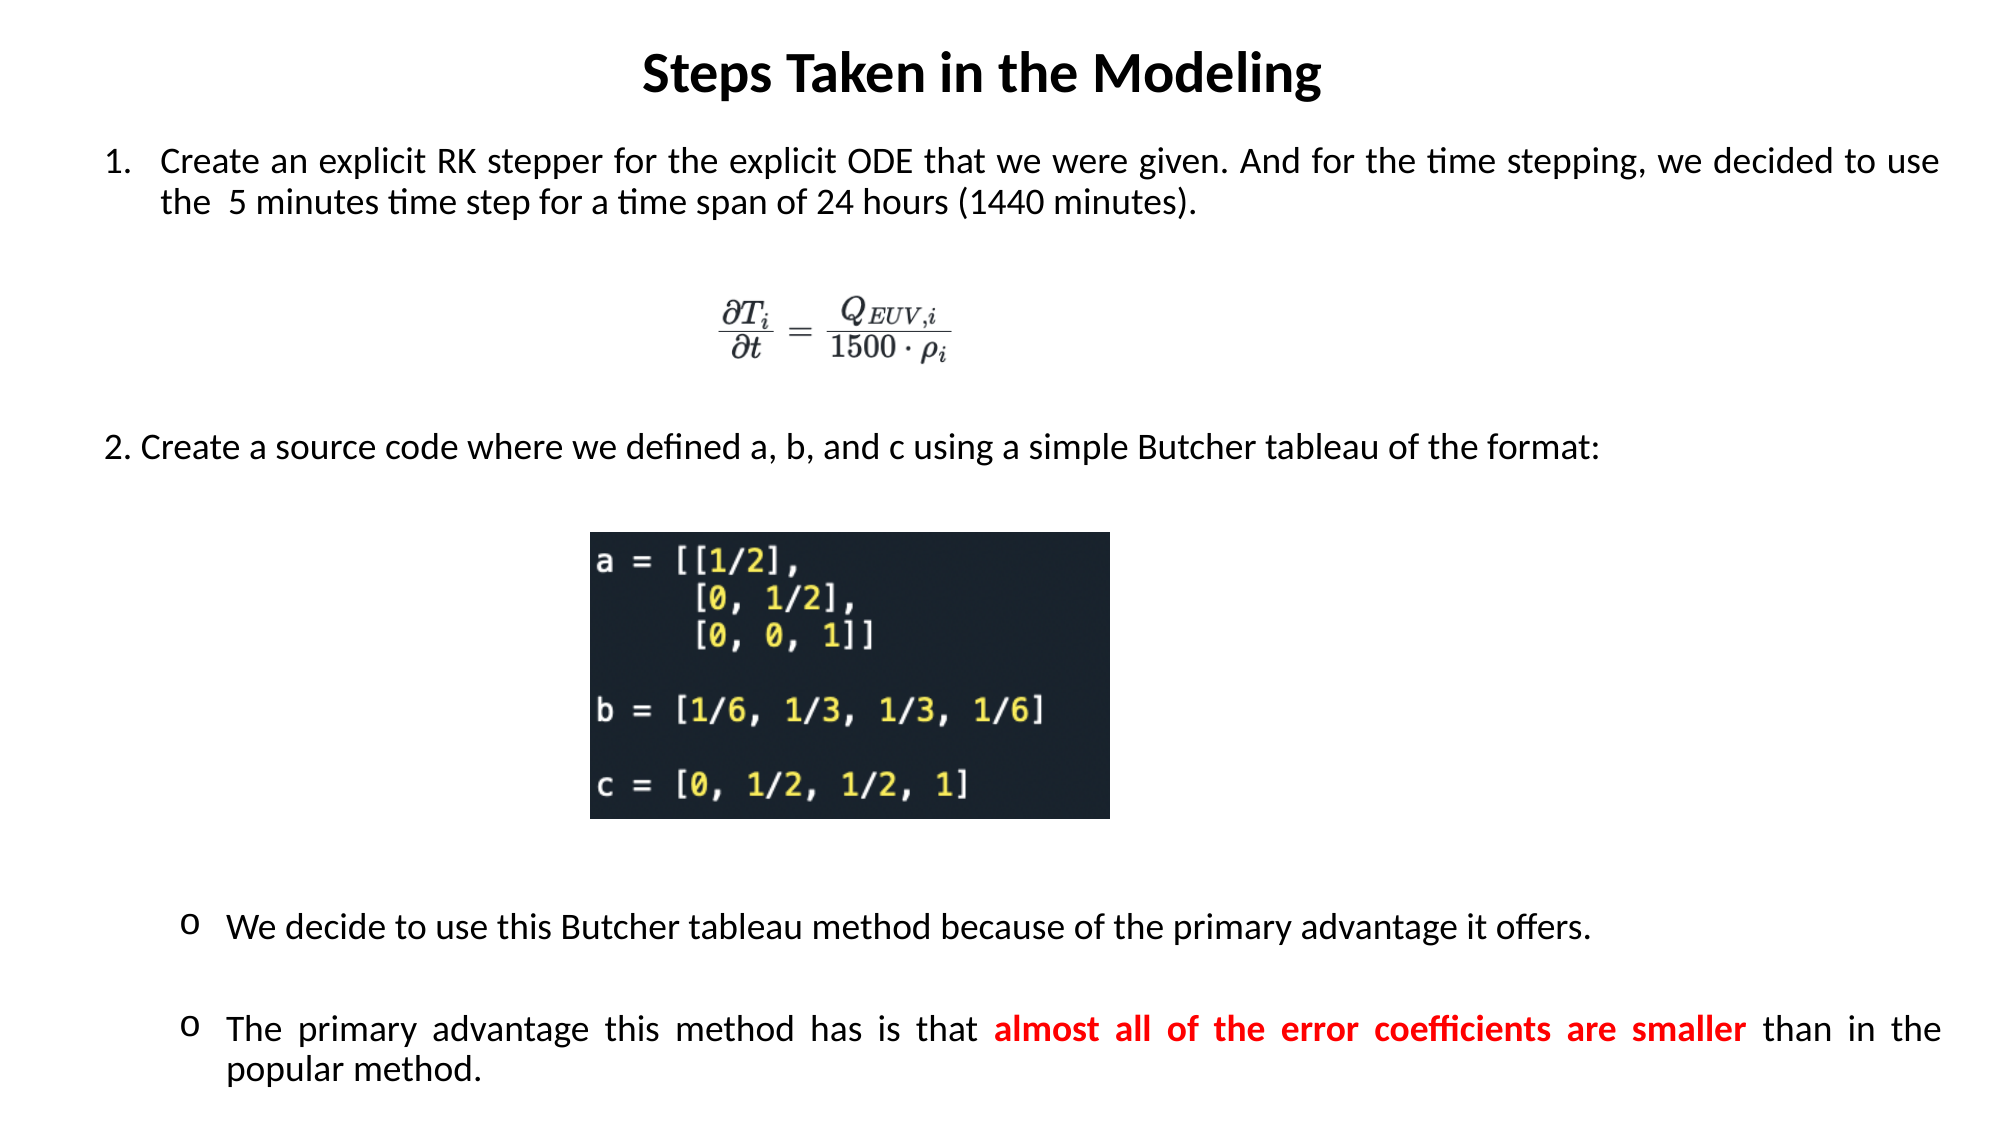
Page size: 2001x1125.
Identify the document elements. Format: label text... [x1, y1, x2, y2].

text_box Steps Taken in the Modeling [627, 26, 1338, 112]
subtitle Create an explicit RK stepper for the explicit ODE that we were given. And for the time stepping, we decided to use the 5 minutes time step for a time span of 24 hours (1440 minutes). 2. Create a source code where we defined a, b, and c using a simple Butcher tableau of the format: We decide to use this Butcher tableau method because of the primary advantage it offers. The primary advantage this method has is that almost all of the error coefficients are smaller than in the popular method. [89, 133, 1957, 1099]
picture [573, 245, 1093, 390]
picture [590, 532, 1110, 819]
